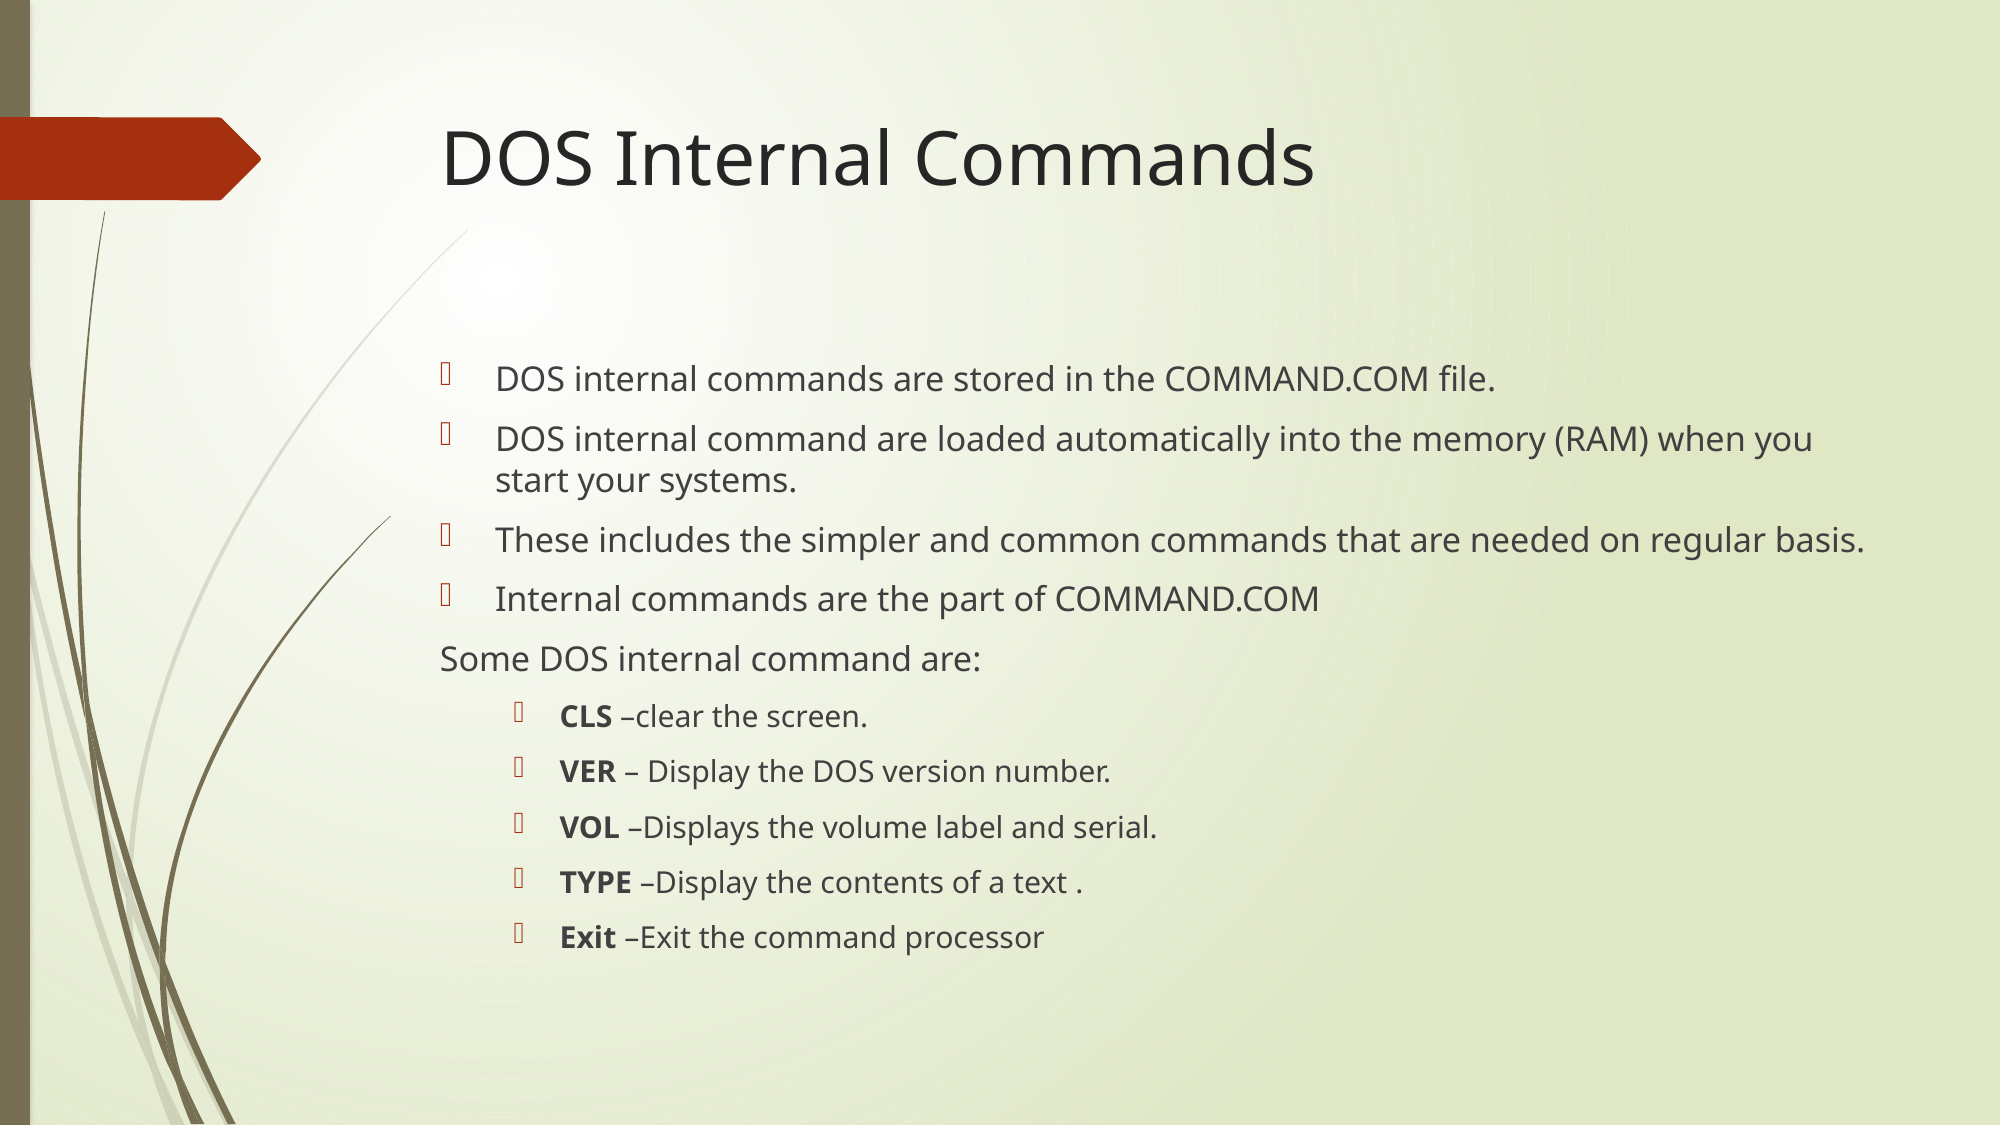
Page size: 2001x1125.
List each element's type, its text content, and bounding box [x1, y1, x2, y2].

list DOS internal commands are stored in the COMMAND.COM file. DOS internal command are loaded automatically into the memory (RAM) when you start your systems. These includes the simpler and common commands that are needed on regular basis. Internal commands are the part of COMMAND.COM Some DOS internal command are: CLS –clear the screen. VER – Display the DOS version number. VOL –Displays the volume label and serial. TYPE –Display the contents of a text . Exit –Exit the command processor [424, 350, 1888, 970]
title DOS Internal Commands [425, 102, 1888, 313]
